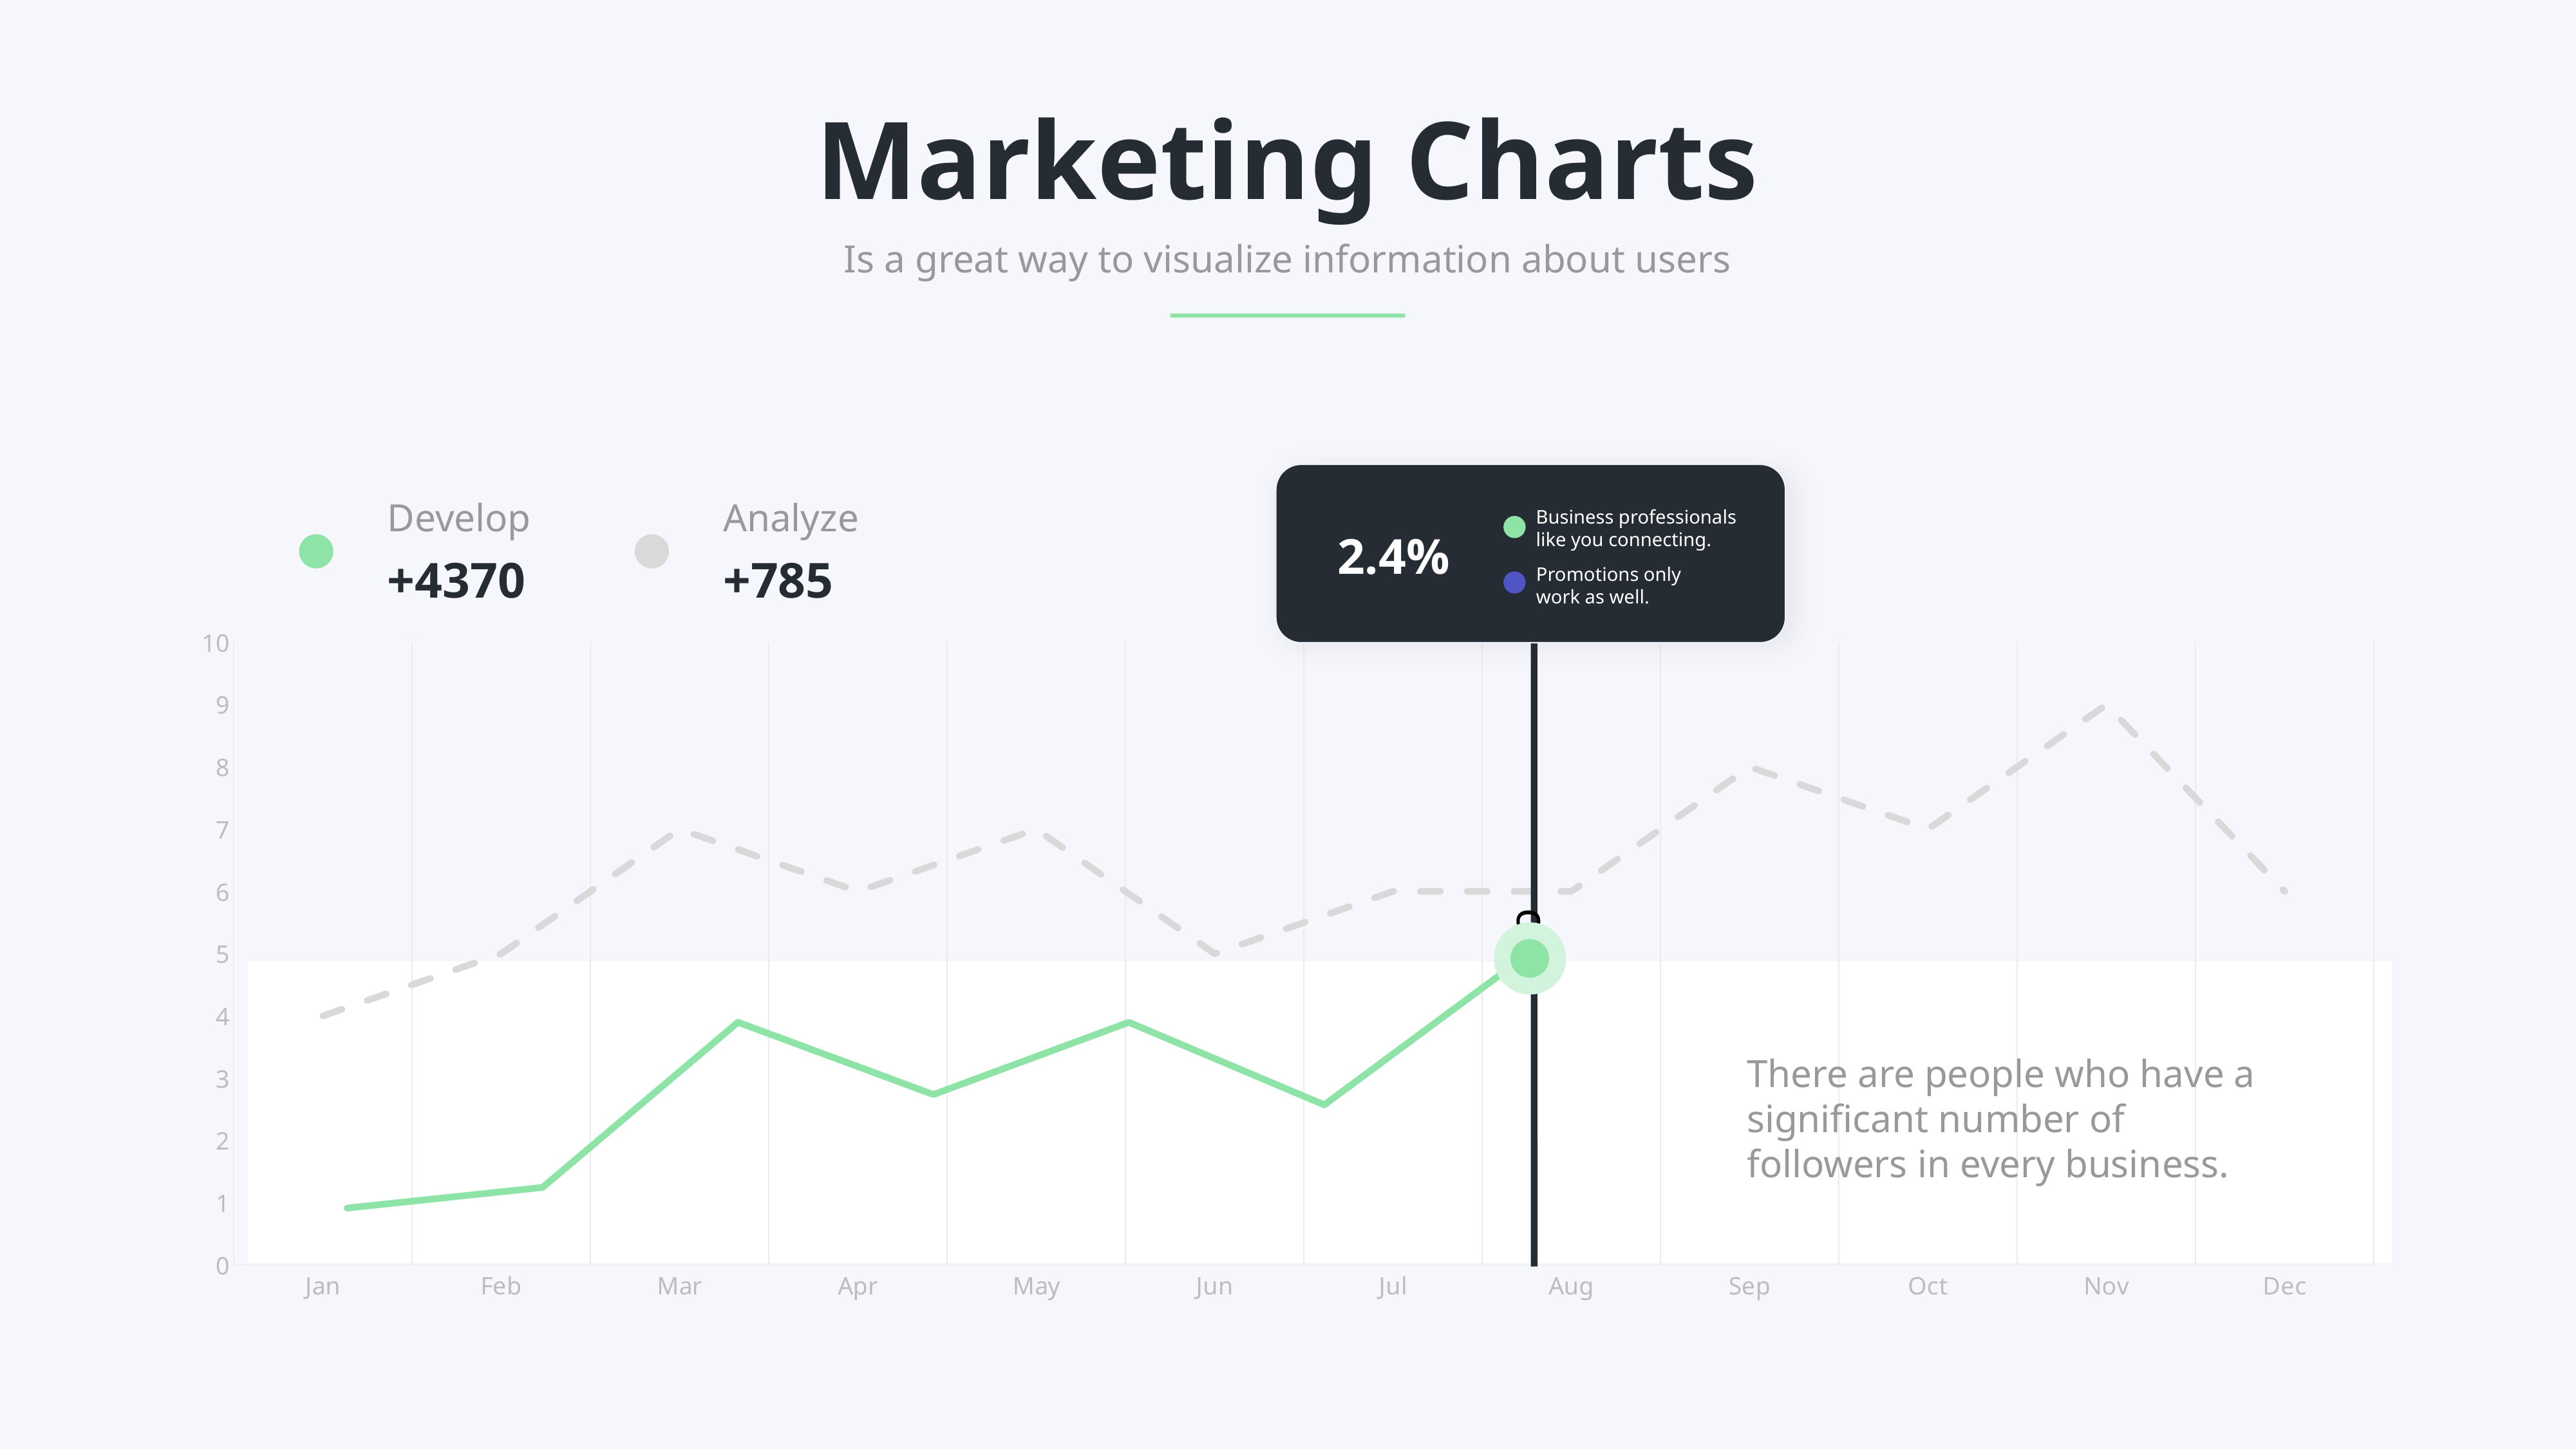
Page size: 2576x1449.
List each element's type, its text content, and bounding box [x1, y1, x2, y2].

text_box 2.4% [1328, 521, 1483, 589]
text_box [634, 489, 1053, 614]
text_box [664, 87, 1911, 318]
text_box [1275, 464, 1787, 611]
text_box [1503, 500, 1749, 613]
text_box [299, 489, 634, 614]
chart [156, 611, 2420, 1404]
